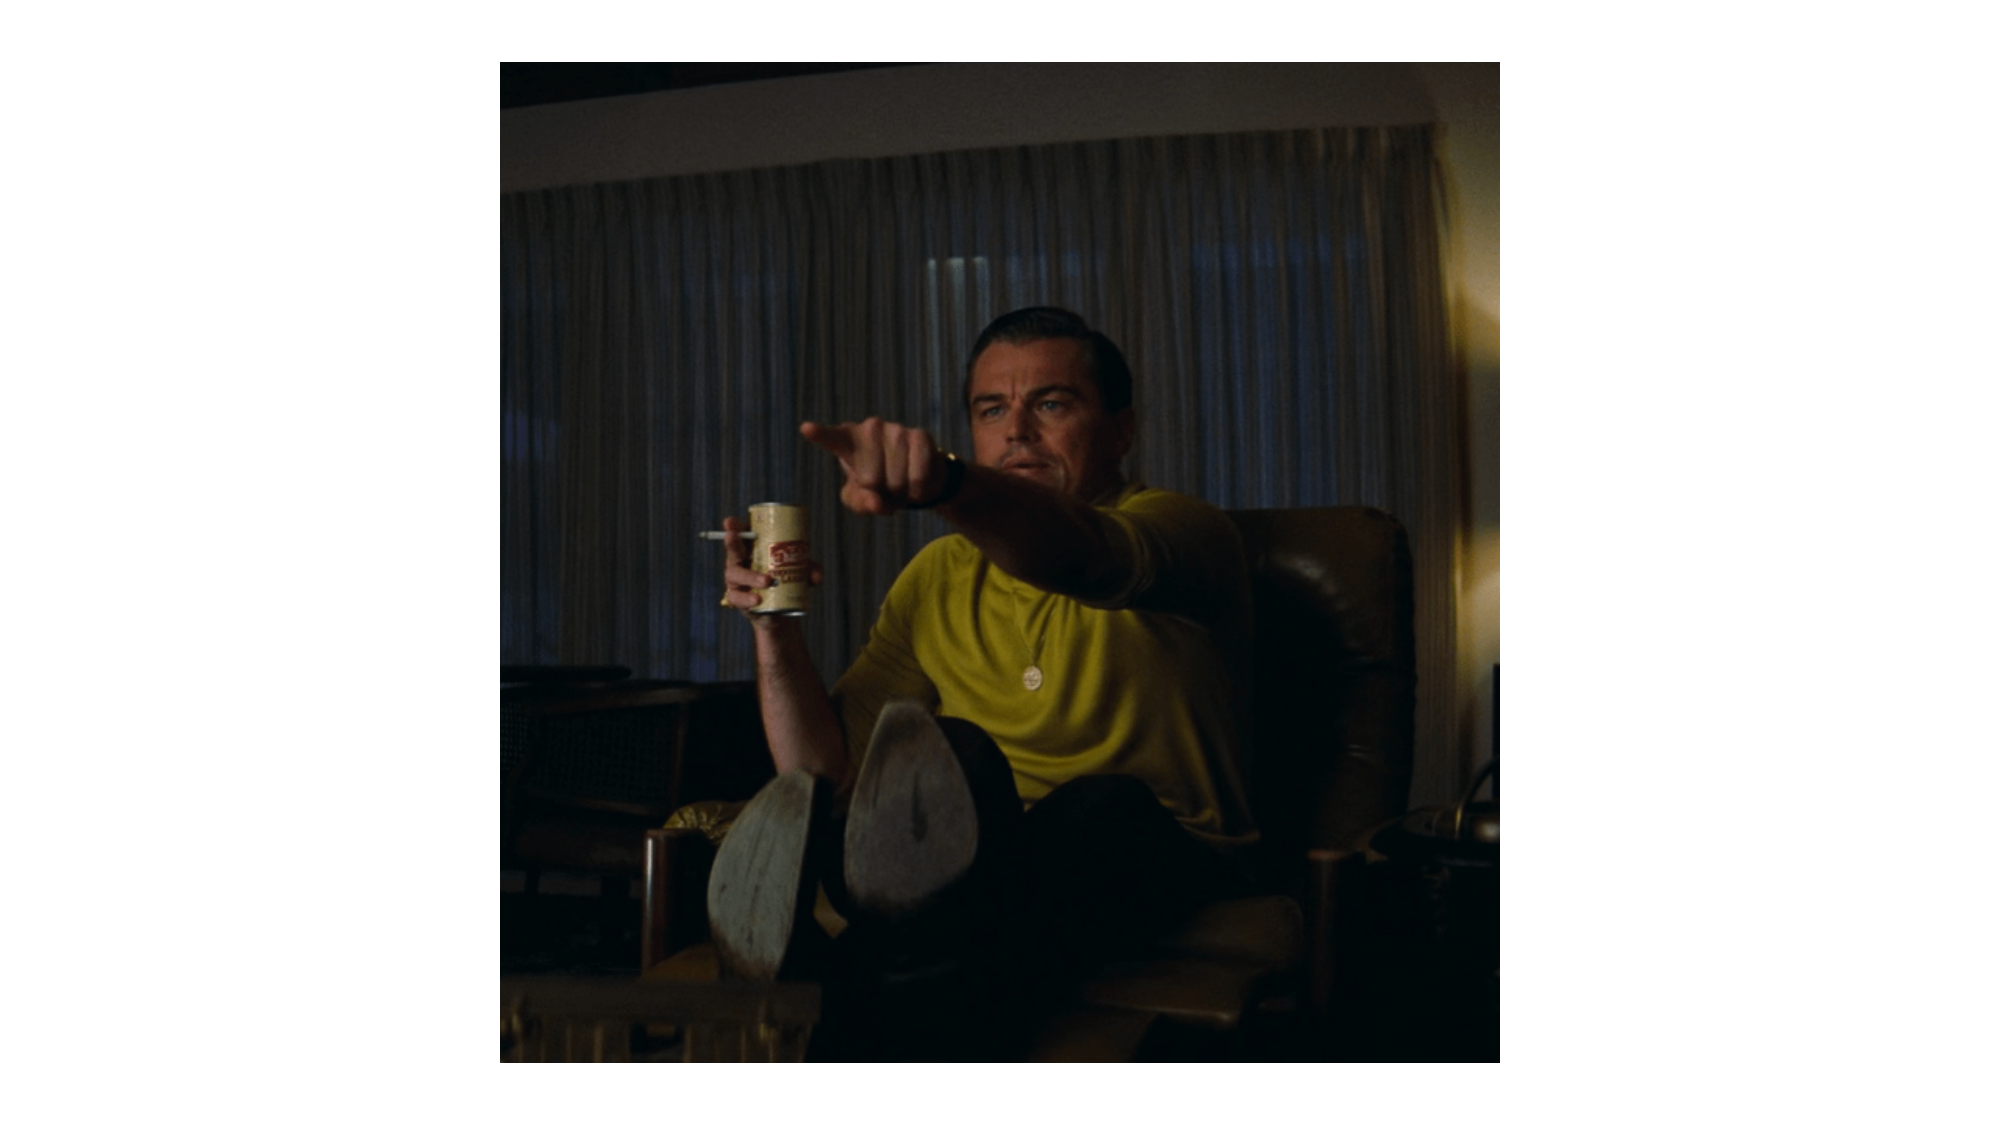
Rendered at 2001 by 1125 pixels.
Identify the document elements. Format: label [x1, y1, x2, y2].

picture [499, 61, 1501, 1063]
